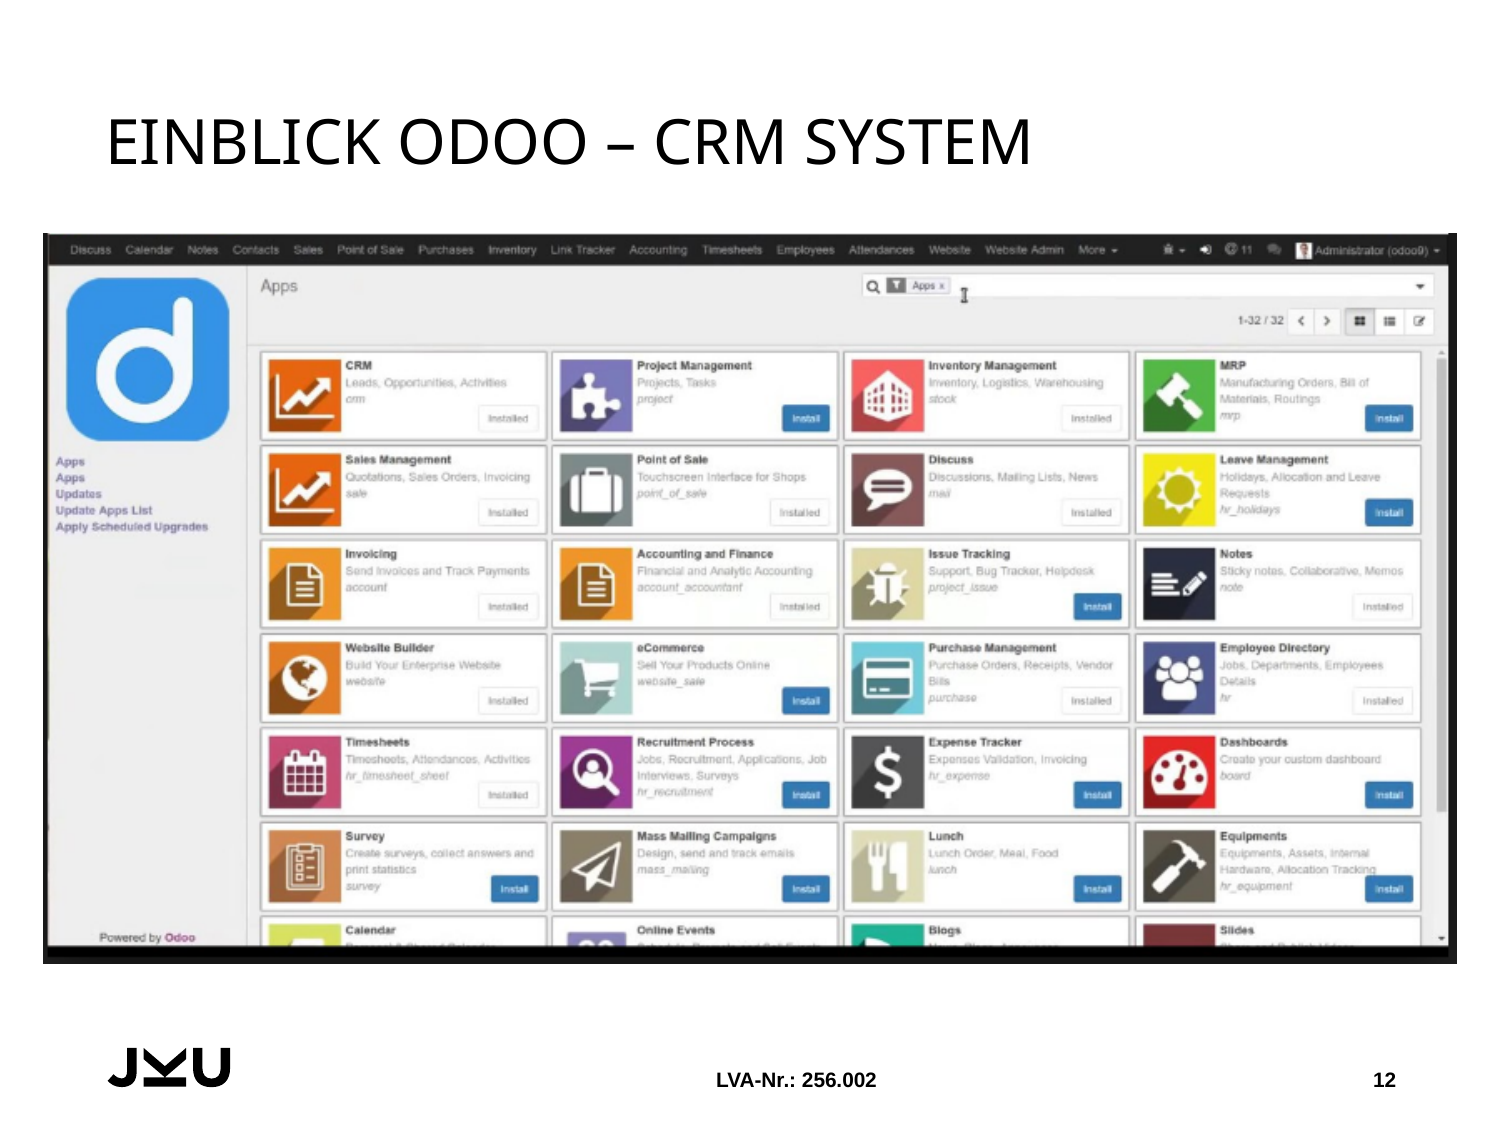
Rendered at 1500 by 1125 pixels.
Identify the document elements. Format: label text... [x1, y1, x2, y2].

slide_number 12 [1326, 1049, 1412, 1109]
title Einblick odoo – Crm System [90, 106, 1500, 261]
picture [43, 233, 1457, 964]
footer LVA-Nr.: 256.002 [701, 1049, 1208, 1109]
